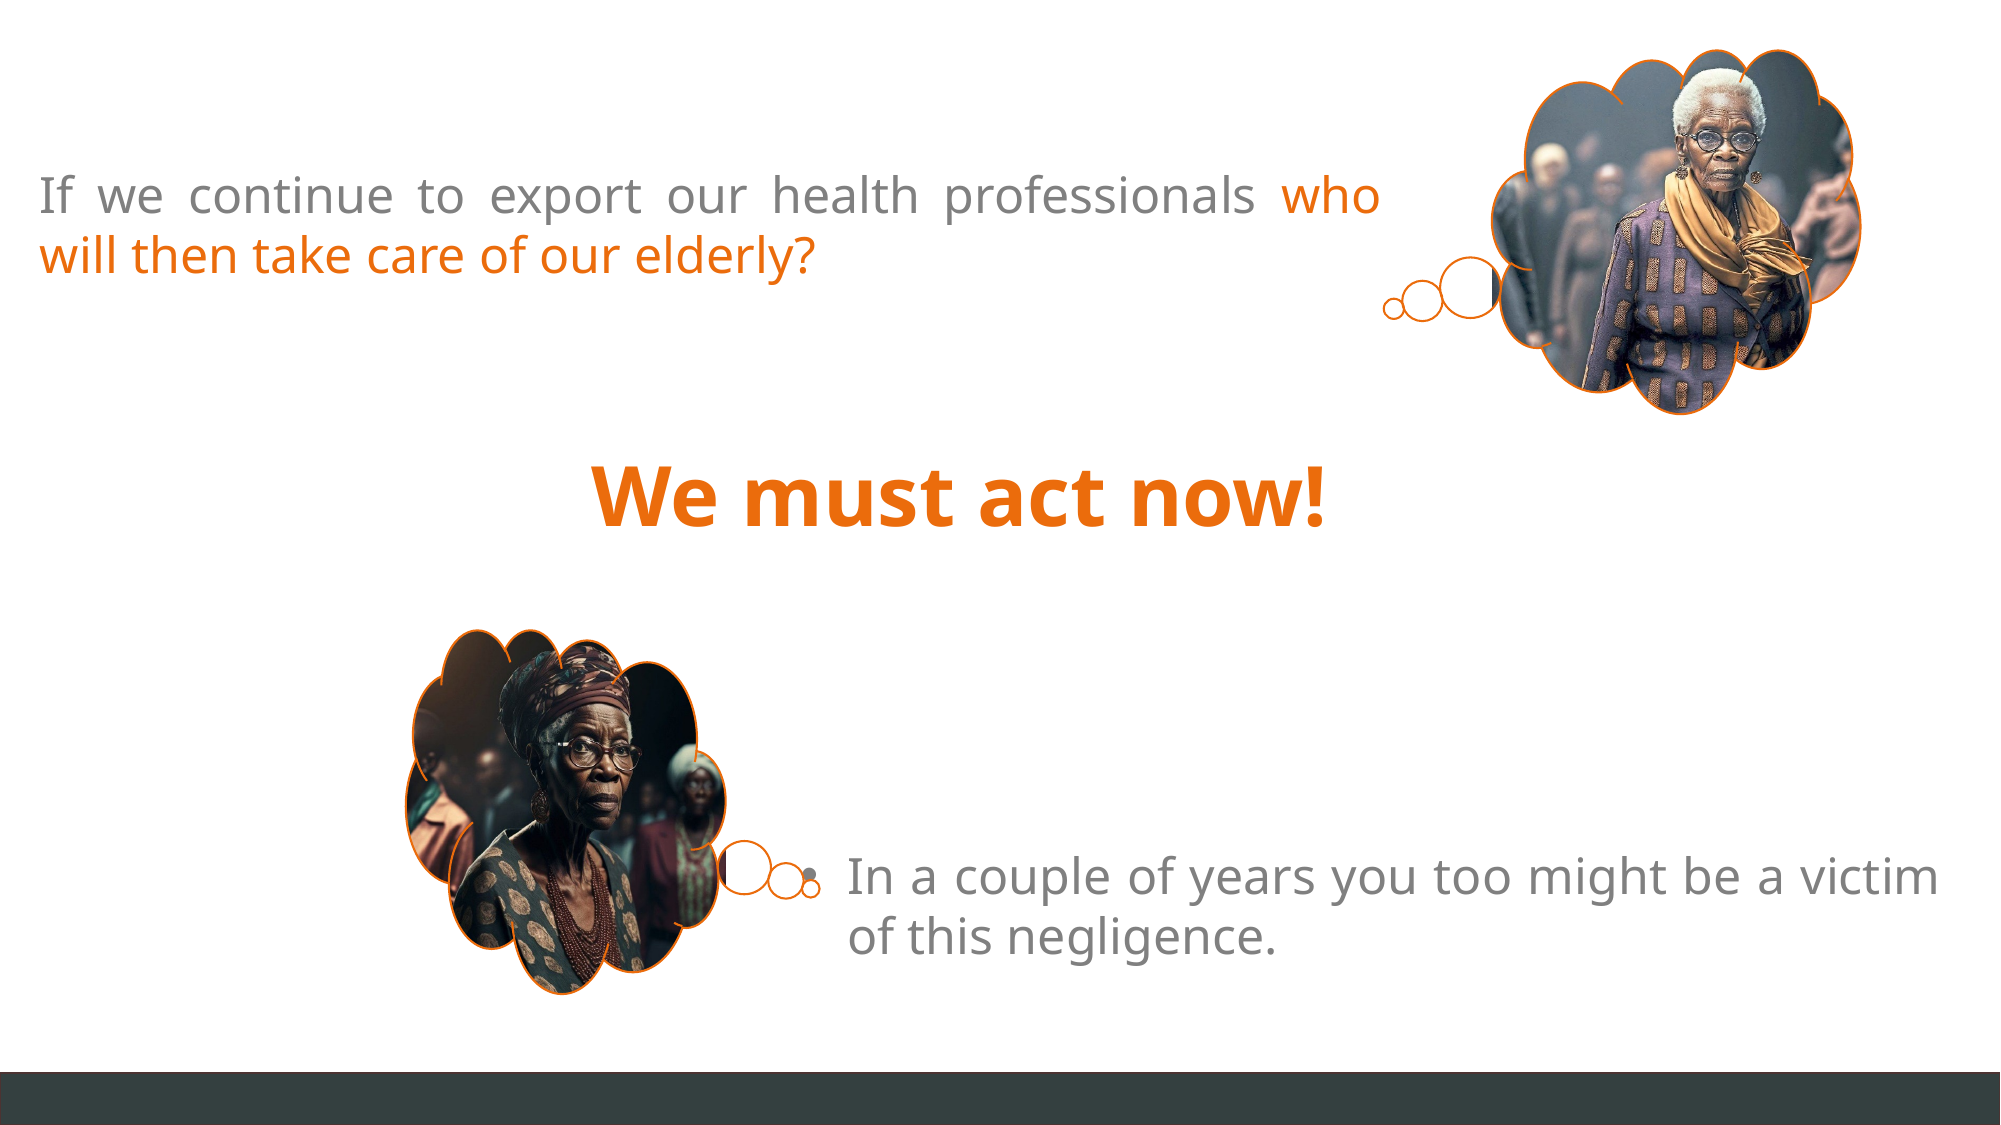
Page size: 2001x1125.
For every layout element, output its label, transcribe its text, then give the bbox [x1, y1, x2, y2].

text_box [1382, 49, 1862, 416]
text_box If we continue to export our health professionals who will then take care of our elderly? [25, 156, 1397, 292]
text_box [0, 1072, 2000, 1125]
text_box [404, 629, 821, 996]
text_box In a couple of years you too might be a victim of this negligence. [785, 837, 1957, 972]
text_box We must act now! [577, 435, 1423, 551]
